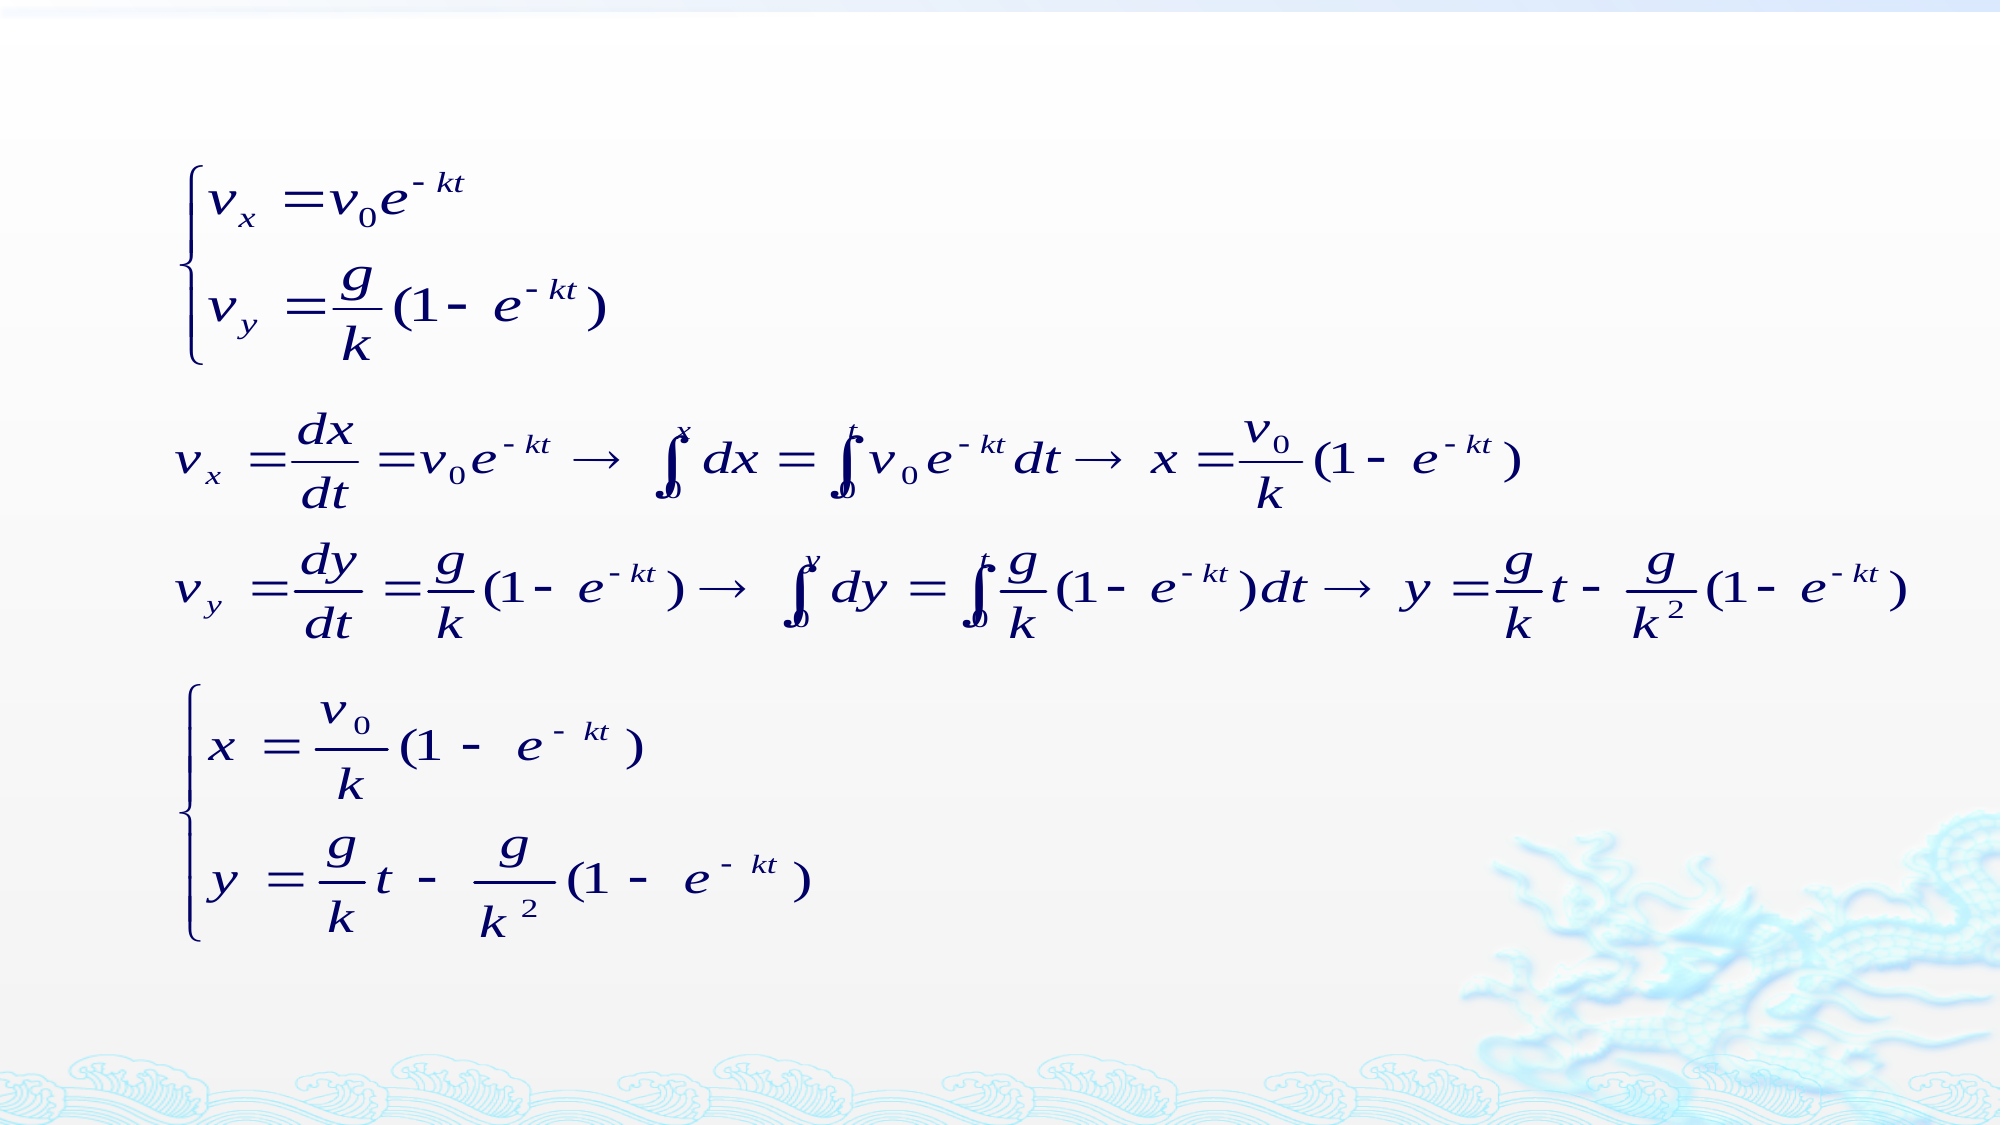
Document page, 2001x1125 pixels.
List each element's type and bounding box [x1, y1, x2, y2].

text_box [164, 136, 1946, 977]
